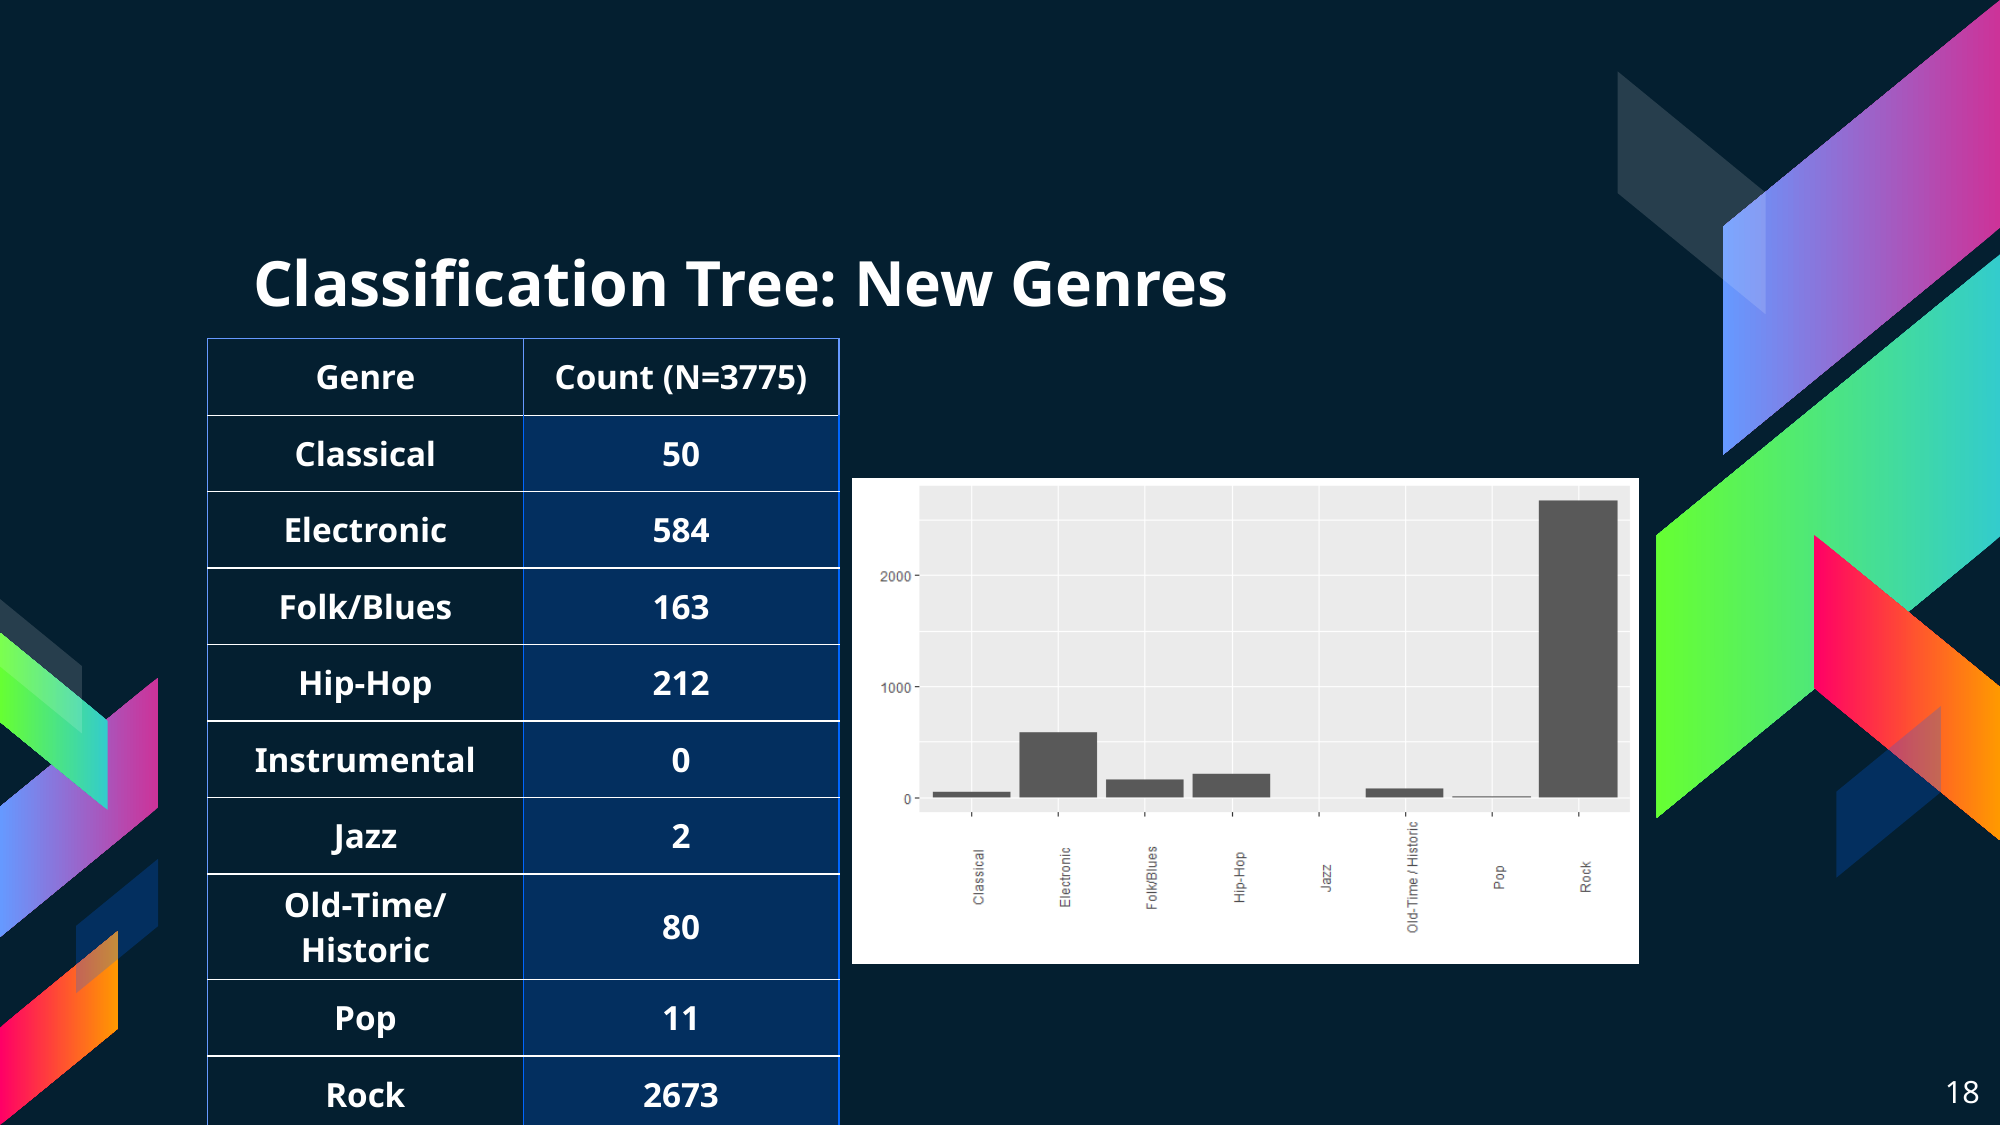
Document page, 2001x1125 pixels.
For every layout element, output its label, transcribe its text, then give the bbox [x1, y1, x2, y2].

table_cell Electronic [208, 492, 523, 567]
table_header Count (N=3775) [524, 339, 838, 415]
table_cell Classical [208, 416, 523, 491]
table_cell Instrumental [208, 722, 523, 797]
table_header Genre [208, 339, 523, 415]
table_cell 0 [524, 722, 838, 797]
table_cell Old-Time/Historic [208, 875, 523, 979]
table_cell 50 [524, 416, 838, 491]
slide_number 18 [1871, 1052, 2000, 1125]
picture [851, 478, 1640, 965]
table_cell 163 [524, 569, 838, 644]
table_cell 212 [524, 645, 838, 720]
table_cell 80 [524, 875, 838, 979]
table_cell Jazz [208, 798, 523, 873]
table_cell Rock [208, 1057, 523, 1125]
title Classification Tree: New Genres [233, 199, 1540, 339]
table_cell 2 [524, 798, 838, 873]
table_cell Hip-Hop [208, 645, 523, 720]
table_cell 2673 [524, 1057, 838, 1125]
table_cell Pop [208, 980, 523, 1055]
table_cell 11 [524, 980, 838, 1055]
table_cell Folk/Blues [208, 569, 523, 644]
table_cell 584 [524, 492, 838, 567]
